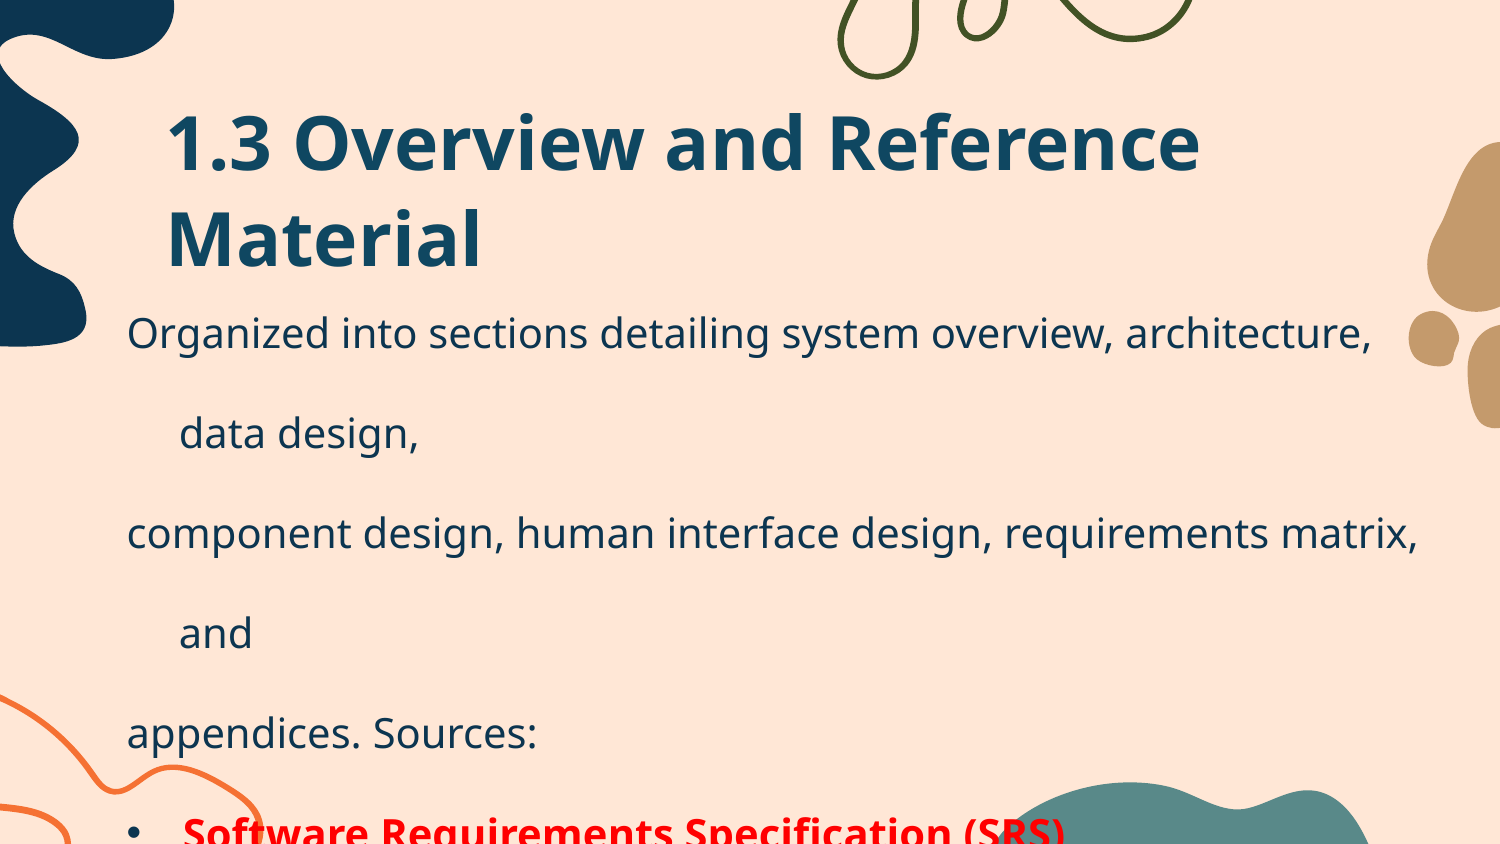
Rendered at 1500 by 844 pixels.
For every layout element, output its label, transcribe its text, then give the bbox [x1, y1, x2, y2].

subtitle Organized into sections detailing system overview, architecture, data design, component design, human interface design, requirements matrix, and appendices. Sources: Software Requirements Specification (SRS) Document and System Analysis Document [88, 242, 1459, 732]
title 1.3 Overview and Reference Material [150, 74, 1415, 169]
